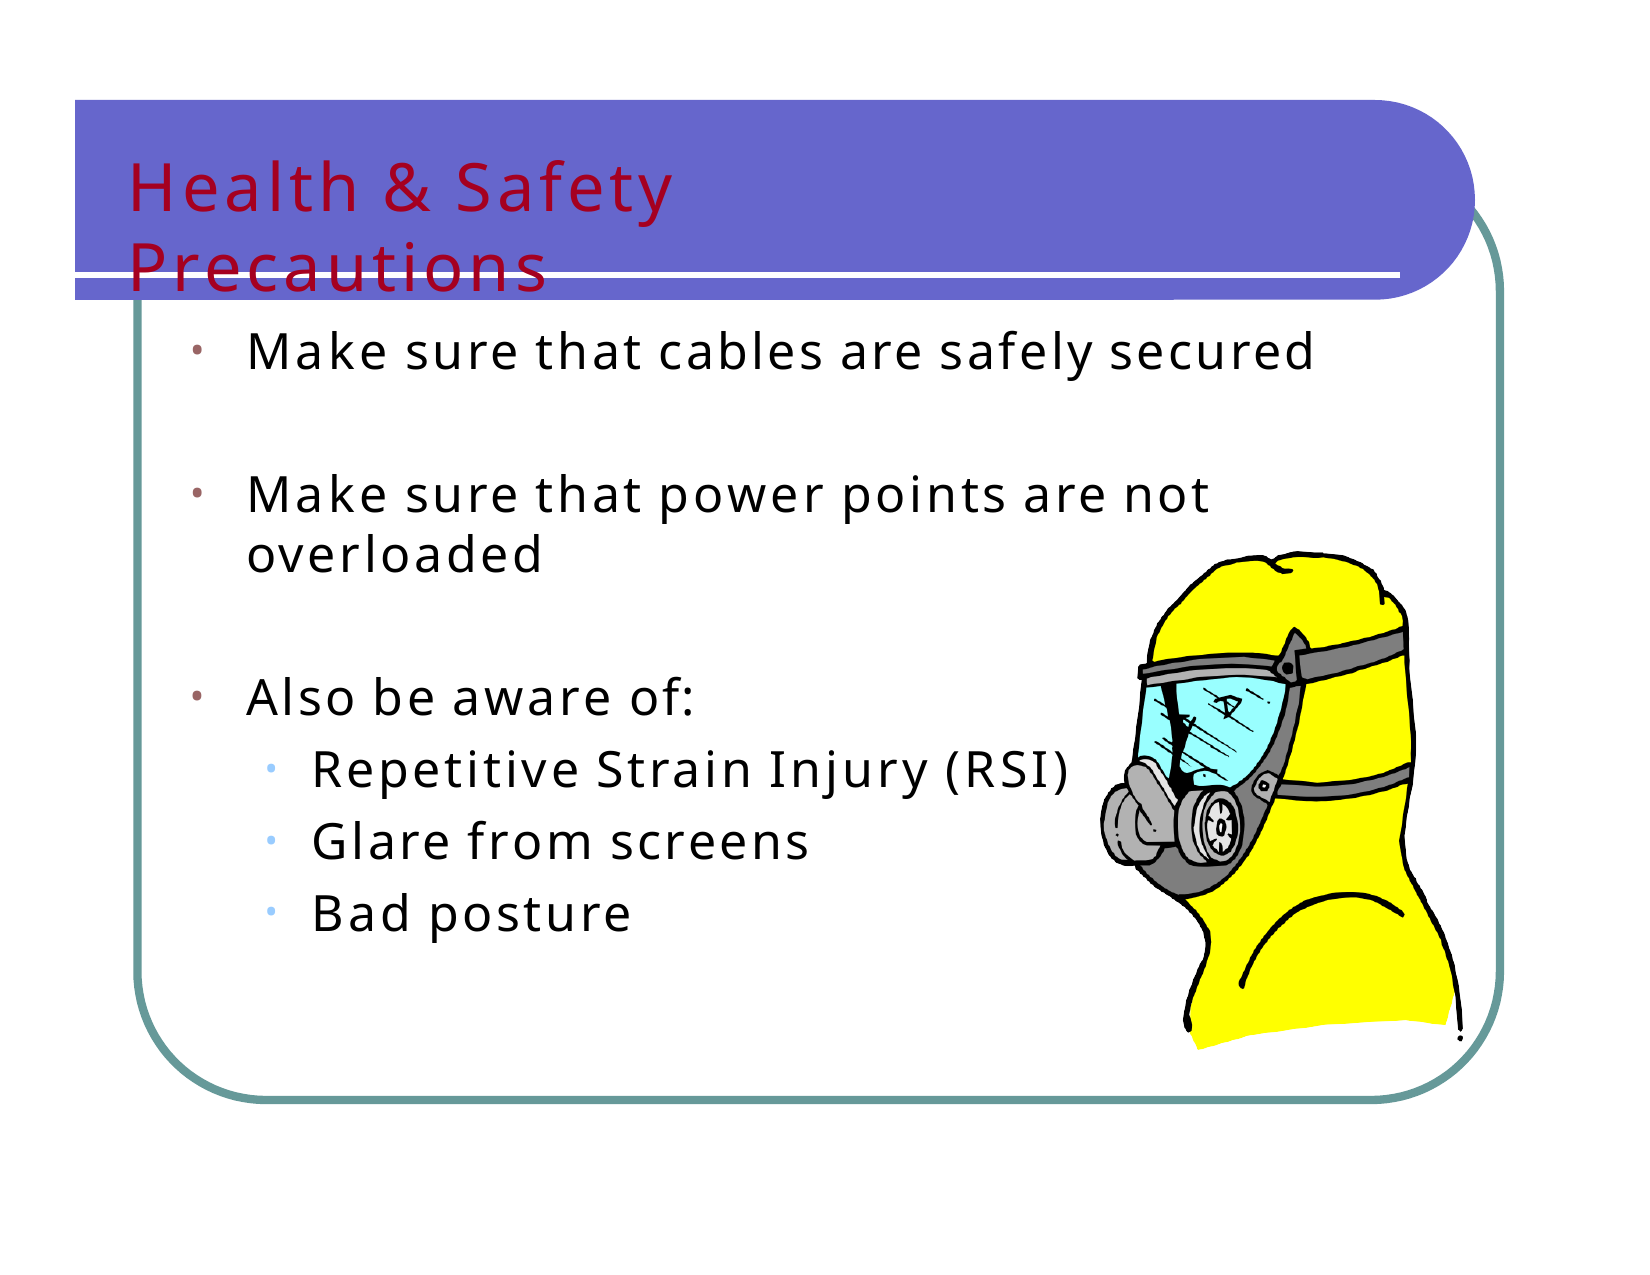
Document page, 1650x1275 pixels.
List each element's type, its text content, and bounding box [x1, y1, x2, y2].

text_box Make sure that cables are safely secured Make sure that power points are not overloaded Also be aware of: Repetitive Strain Injury (RSI) Glare from screens Bad posture [187, 317, 1458, 941]
picture [1099, 551, 1464, 1051]
title Health & Safety Precautions [125, 142, 1071, 358]
